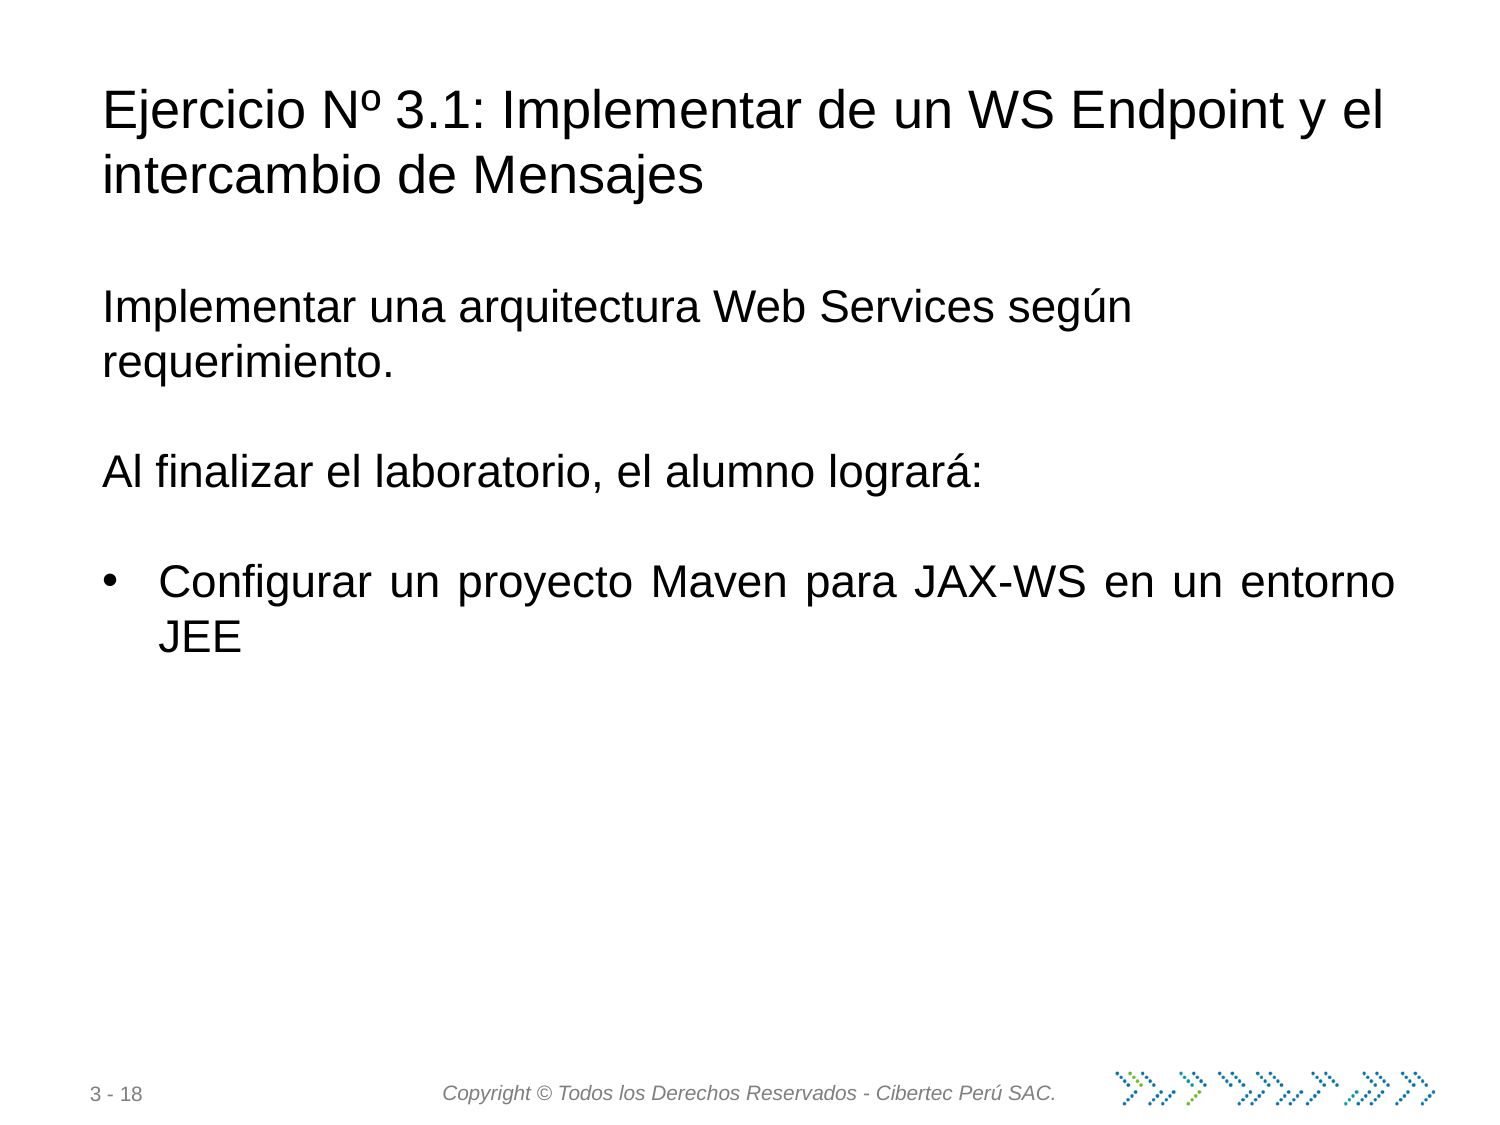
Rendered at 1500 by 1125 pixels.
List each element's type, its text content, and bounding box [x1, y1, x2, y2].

list Implementar una arquitectura Web Services según requerimiento. Al finalizar el laboratorio, el alumno logrará: Configurar un proyecto Maven para JAX-WS en un entorno JEE [99, 275, 1399, 713]
title Ejercicio Nº 3.1: Implementar de un WS Endpoint y el intercambio de Mensajes [99, 72, 1399, 216]
picture [1107, 1071, 1445, 1108]
